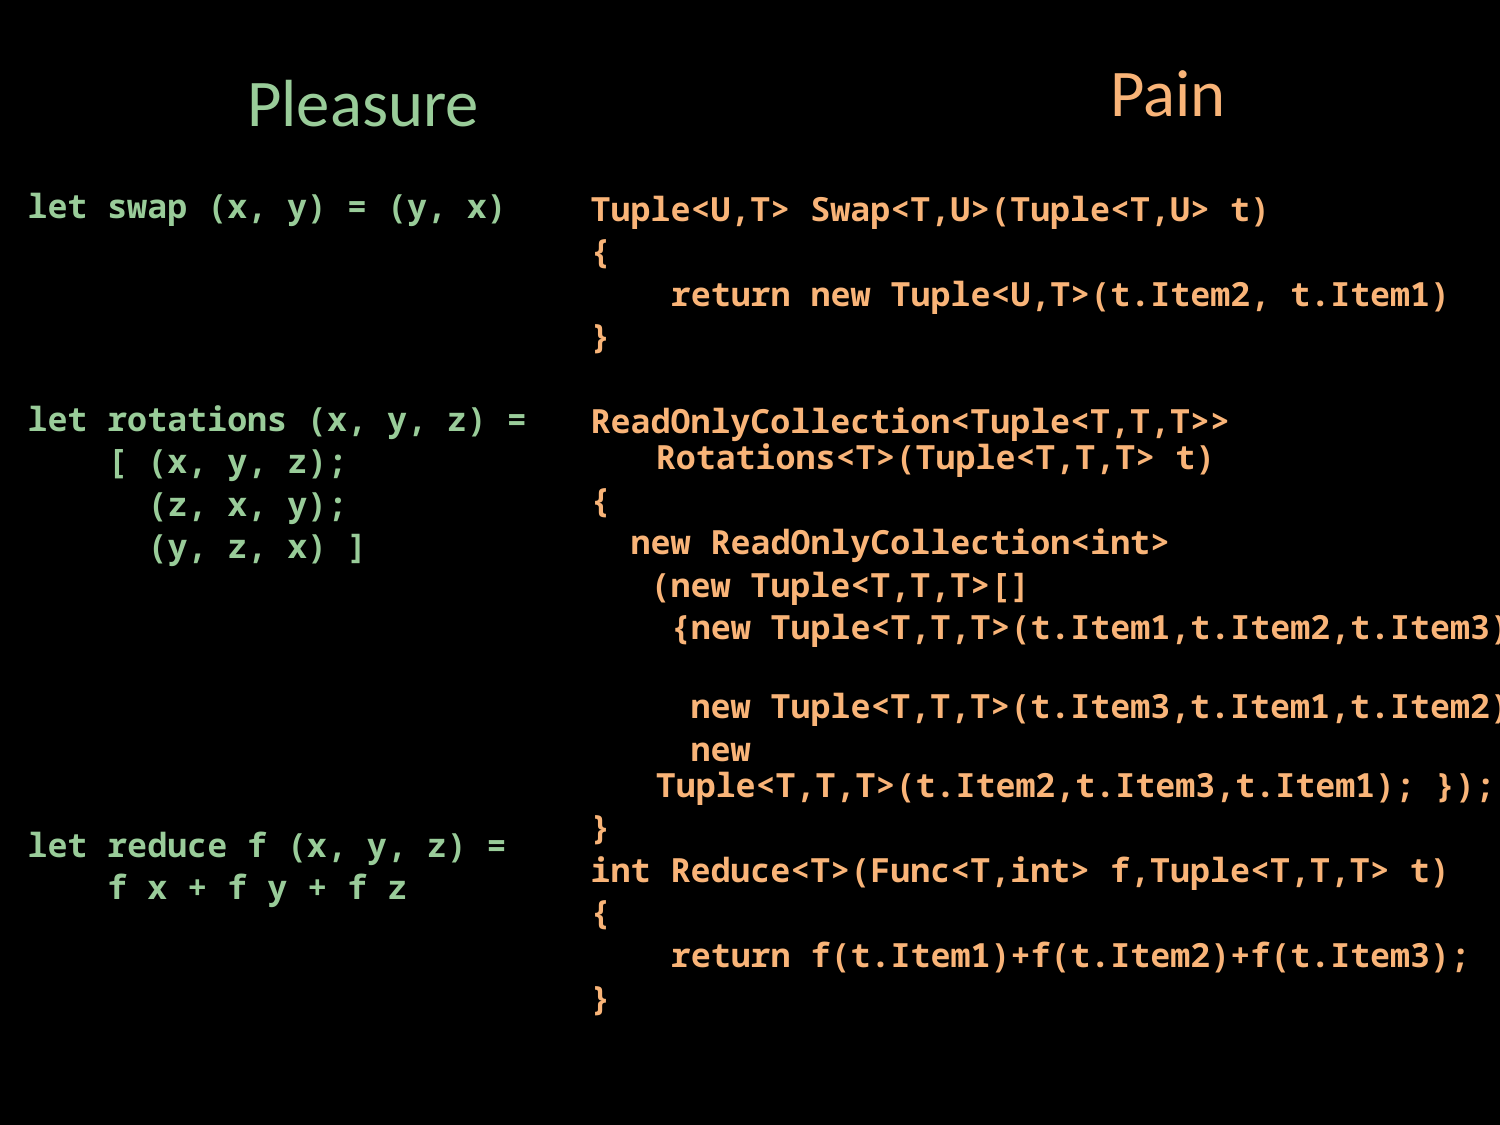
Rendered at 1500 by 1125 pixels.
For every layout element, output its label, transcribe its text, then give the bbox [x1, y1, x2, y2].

list Pain [836, 58, 1500, 164]
text_box Pleasure [31, 68, 695, 174]
list let swap (x, y) = (y, x) let rotations (x, y, z) = [ (x, y, z); (z, x, y); (y, z, x) ] let reduce f (x, y, z) = f x + f y + f z [27, 189, 1136, 1081]
list Tuple<U,T> Swap<T,U>(Tuple<T,U> t) { return new Tuple<U,T>(t.Item2, t.Item1) } ReadOnlyCollection<Tuple<T,T,T>> Rotations<T>(Tuple<T,T,T> t) { new ReadOnlyCollection<int> (new Tuple<T,T,T>[] {new Tuple<T,T,T>(t.Item1,t.Item2,t.Item3); new Tuple<T,T,T>(t.Item3,t.Item1,t.Item2); new Tuple<T,T,T>(t.Item2,t.Item3,t.Item1); }); } int Reduce<T>(Func<T,int> f,Tuple<T,T,T> t) { return f(t.Item1)+f(t.Item2)+f(t.Item3); } [590, 192, 1500, 1022]
